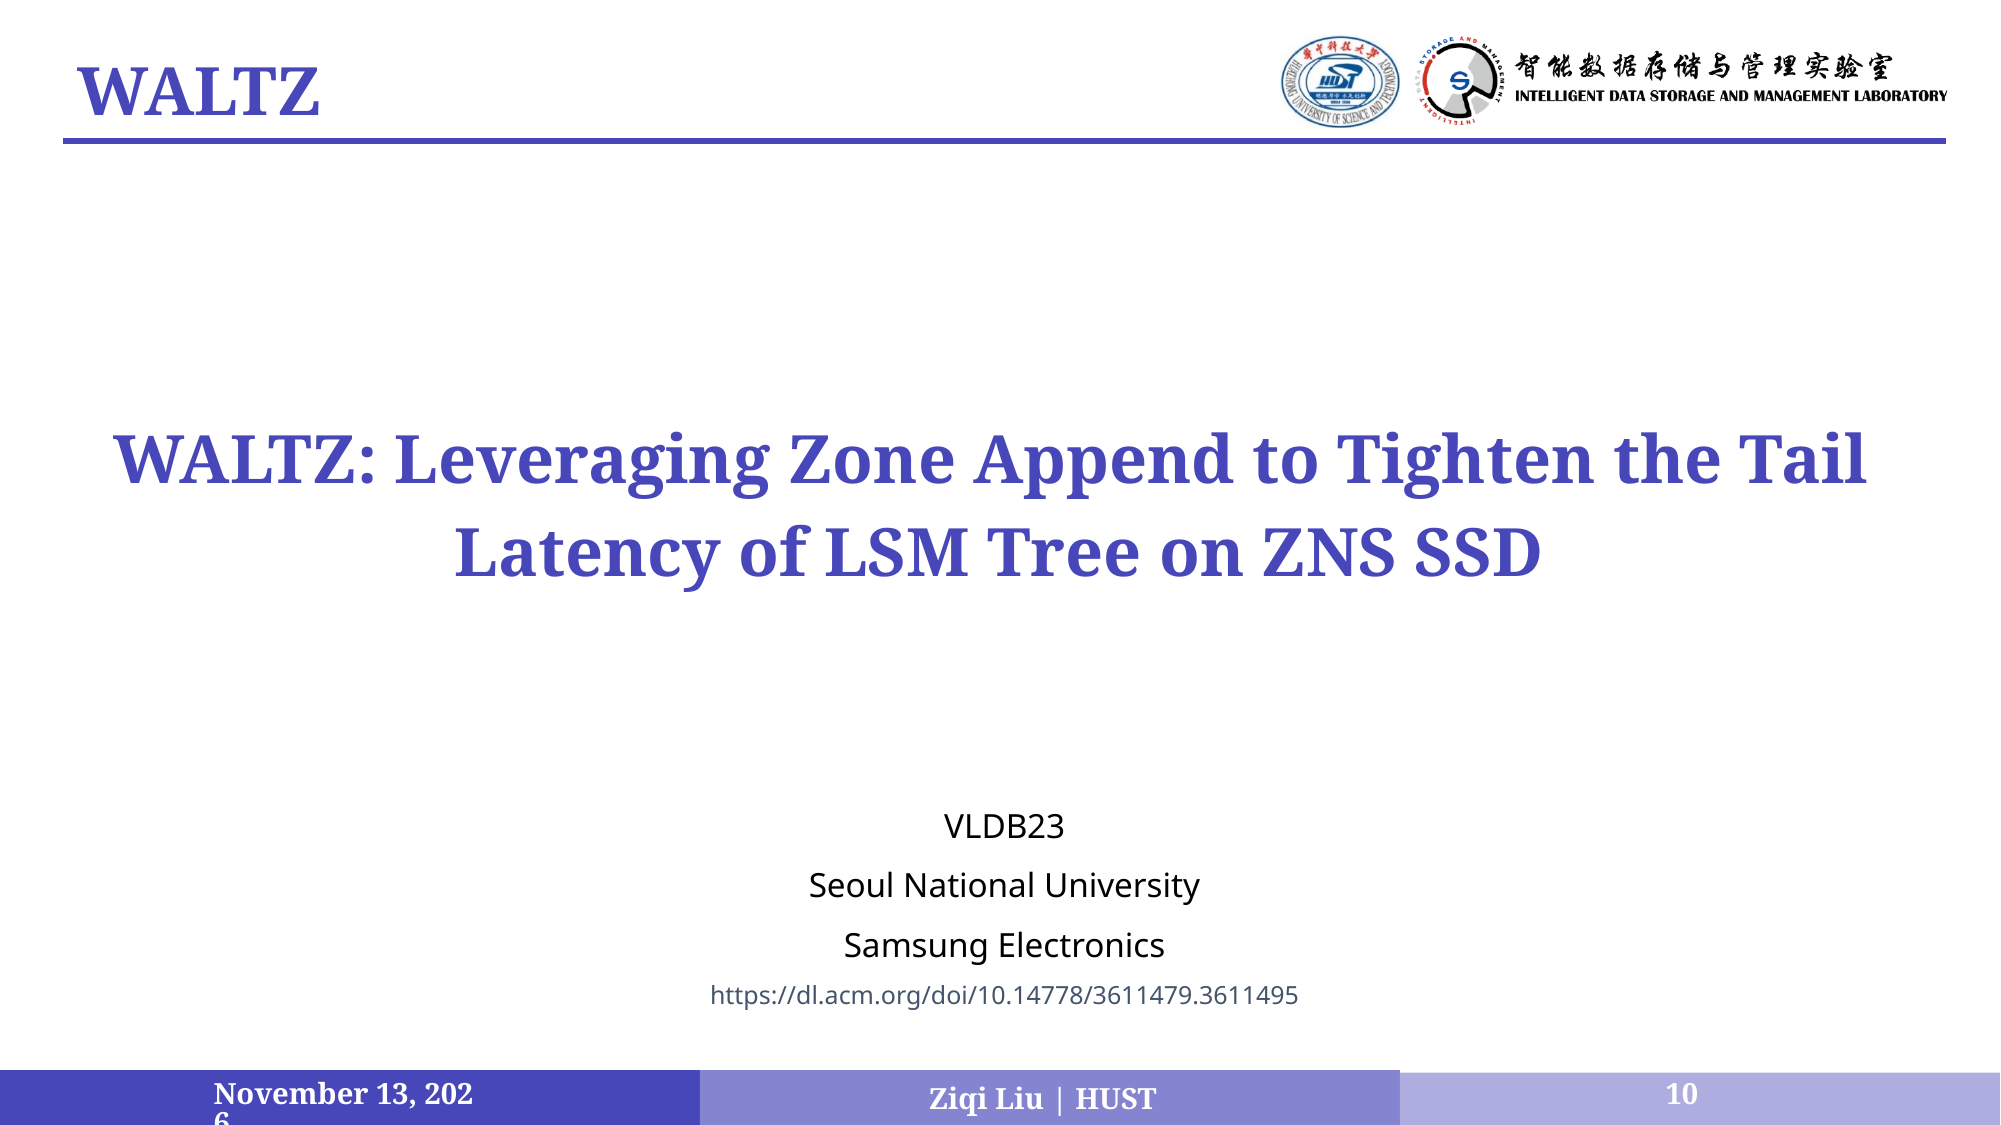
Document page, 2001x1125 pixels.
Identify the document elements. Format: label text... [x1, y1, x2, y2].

text_box [1749, 1072, 2000, 1125]
text_box [502, 1069, 699, 1125]
picture [1409, 33, 1955, 128]
text_box [1399, 1072, 1615, 1125]
text_box WALTZ [63, 50, 1179, 138]
text_box WALTZ: Leveraging Zone Append to Tighten the Tail Latency of LSM Tree on ZNS SSD [0, 419, 2000, 599]
slide_number 10 [1615, 1050, 1749, 1125]
text_box [699, 1120, 1399, 1125]
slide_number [198, 1065, 502, 1125]
text_box [699, 1069, 1401, 1075]
text_box VLDB23 Seoul National University Samsung Electronics https://dl.acm.org/doi/10.14778/3611479.3611495 [555, 777, 1455, 1017]
picture [1280, 35, 1400, 128]
text_box [0, 1069, 198, 1125]
footer Ziqi Liu | HUST [671, 1075, 1414, 1120]
